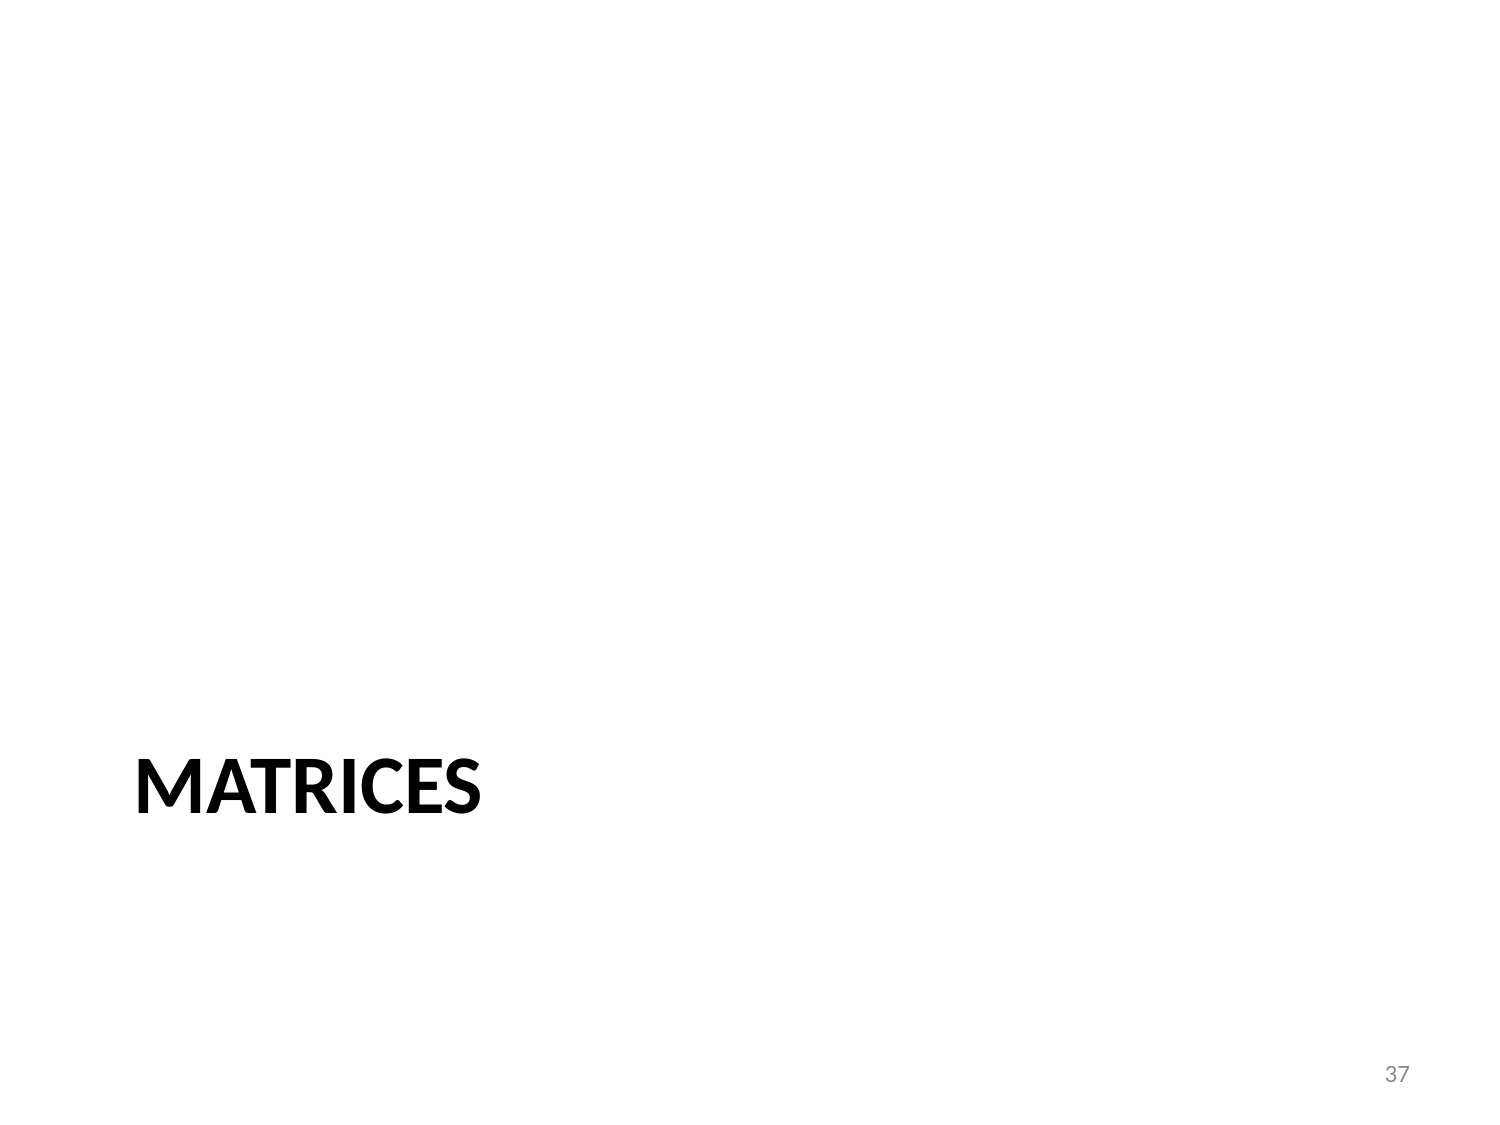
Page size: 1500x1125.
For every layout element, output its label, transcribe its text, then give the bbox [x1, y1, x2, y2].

title Matrices [118, 722, 1394, 947]
slide_number 37 [1074, 1042, 1425, 1103]
